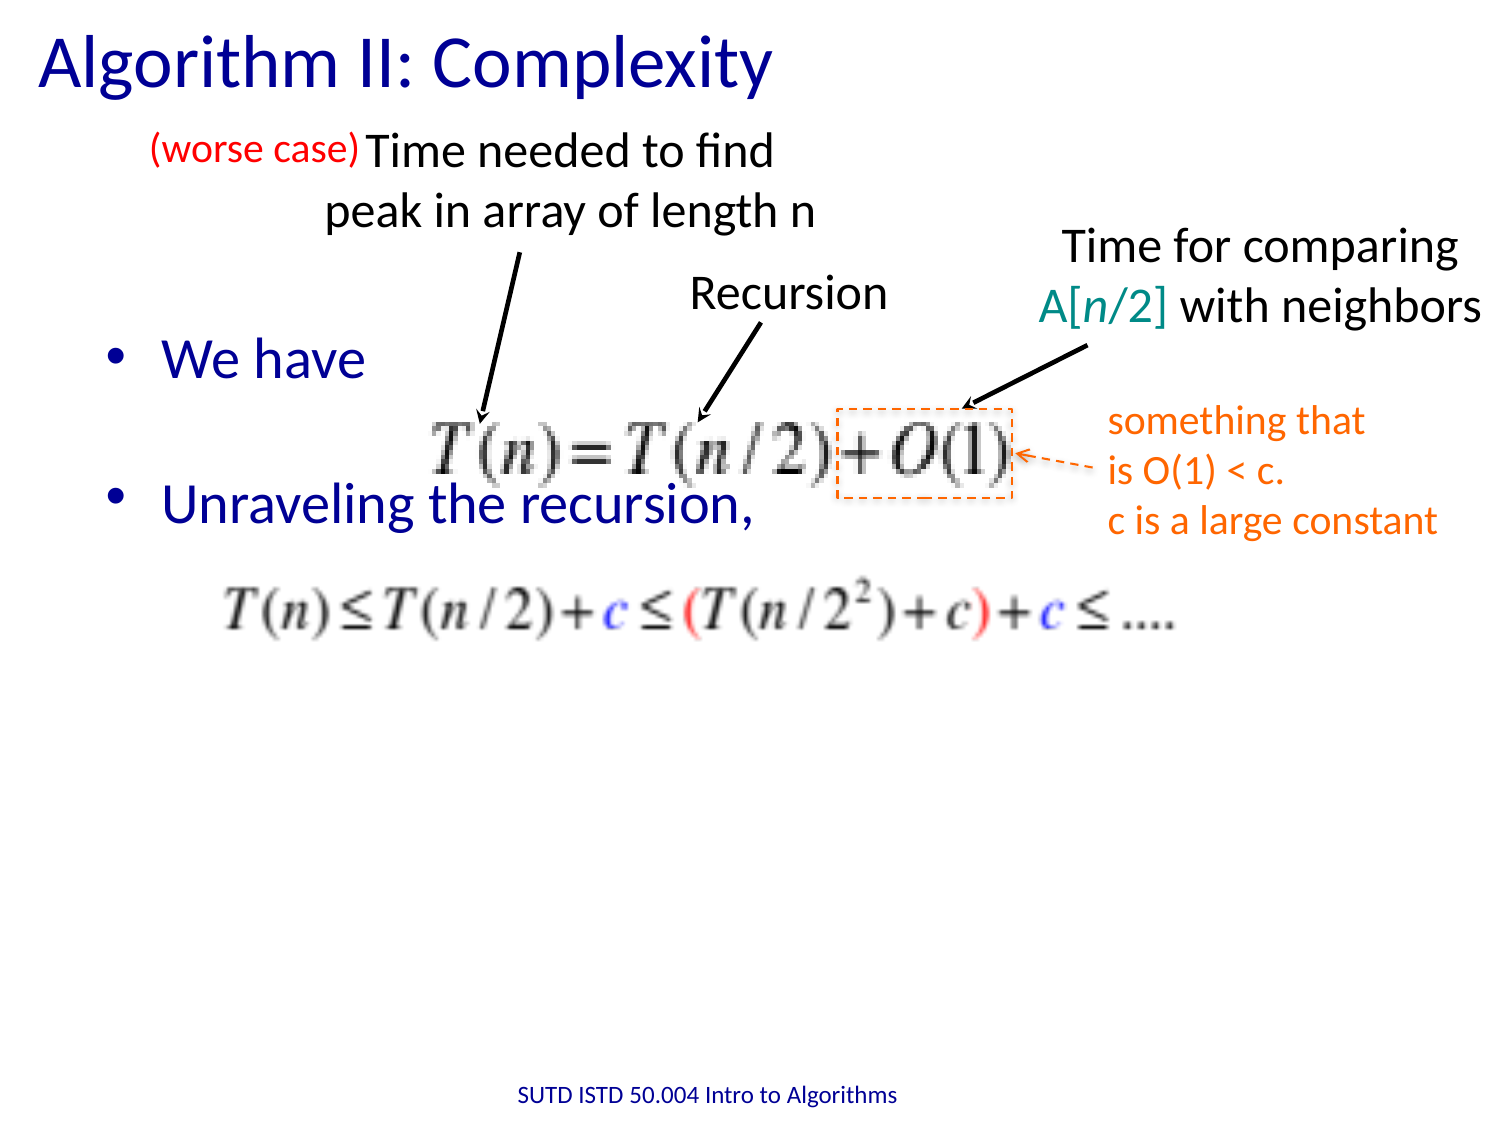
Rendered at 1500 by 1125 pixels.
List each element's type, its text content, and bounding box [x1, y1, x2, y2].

text_box (worse case) [134, 113, 297, 178]
footer SUTD ISTD 50.004 Intro to Algorithms [473, 1063, 949, 1123]
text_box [218, 566, 1178, 651]
list We have Unraveling the recursion, [90, 313, 1366, 1069]
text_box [841, 252, 906, 383]
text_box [961, 203, 1500, 409]
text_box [423, 384, 1459, 552]
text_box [302, 108, 838, 424]
title Algorithm II: Complexity [23, 0, 1374, 122]
